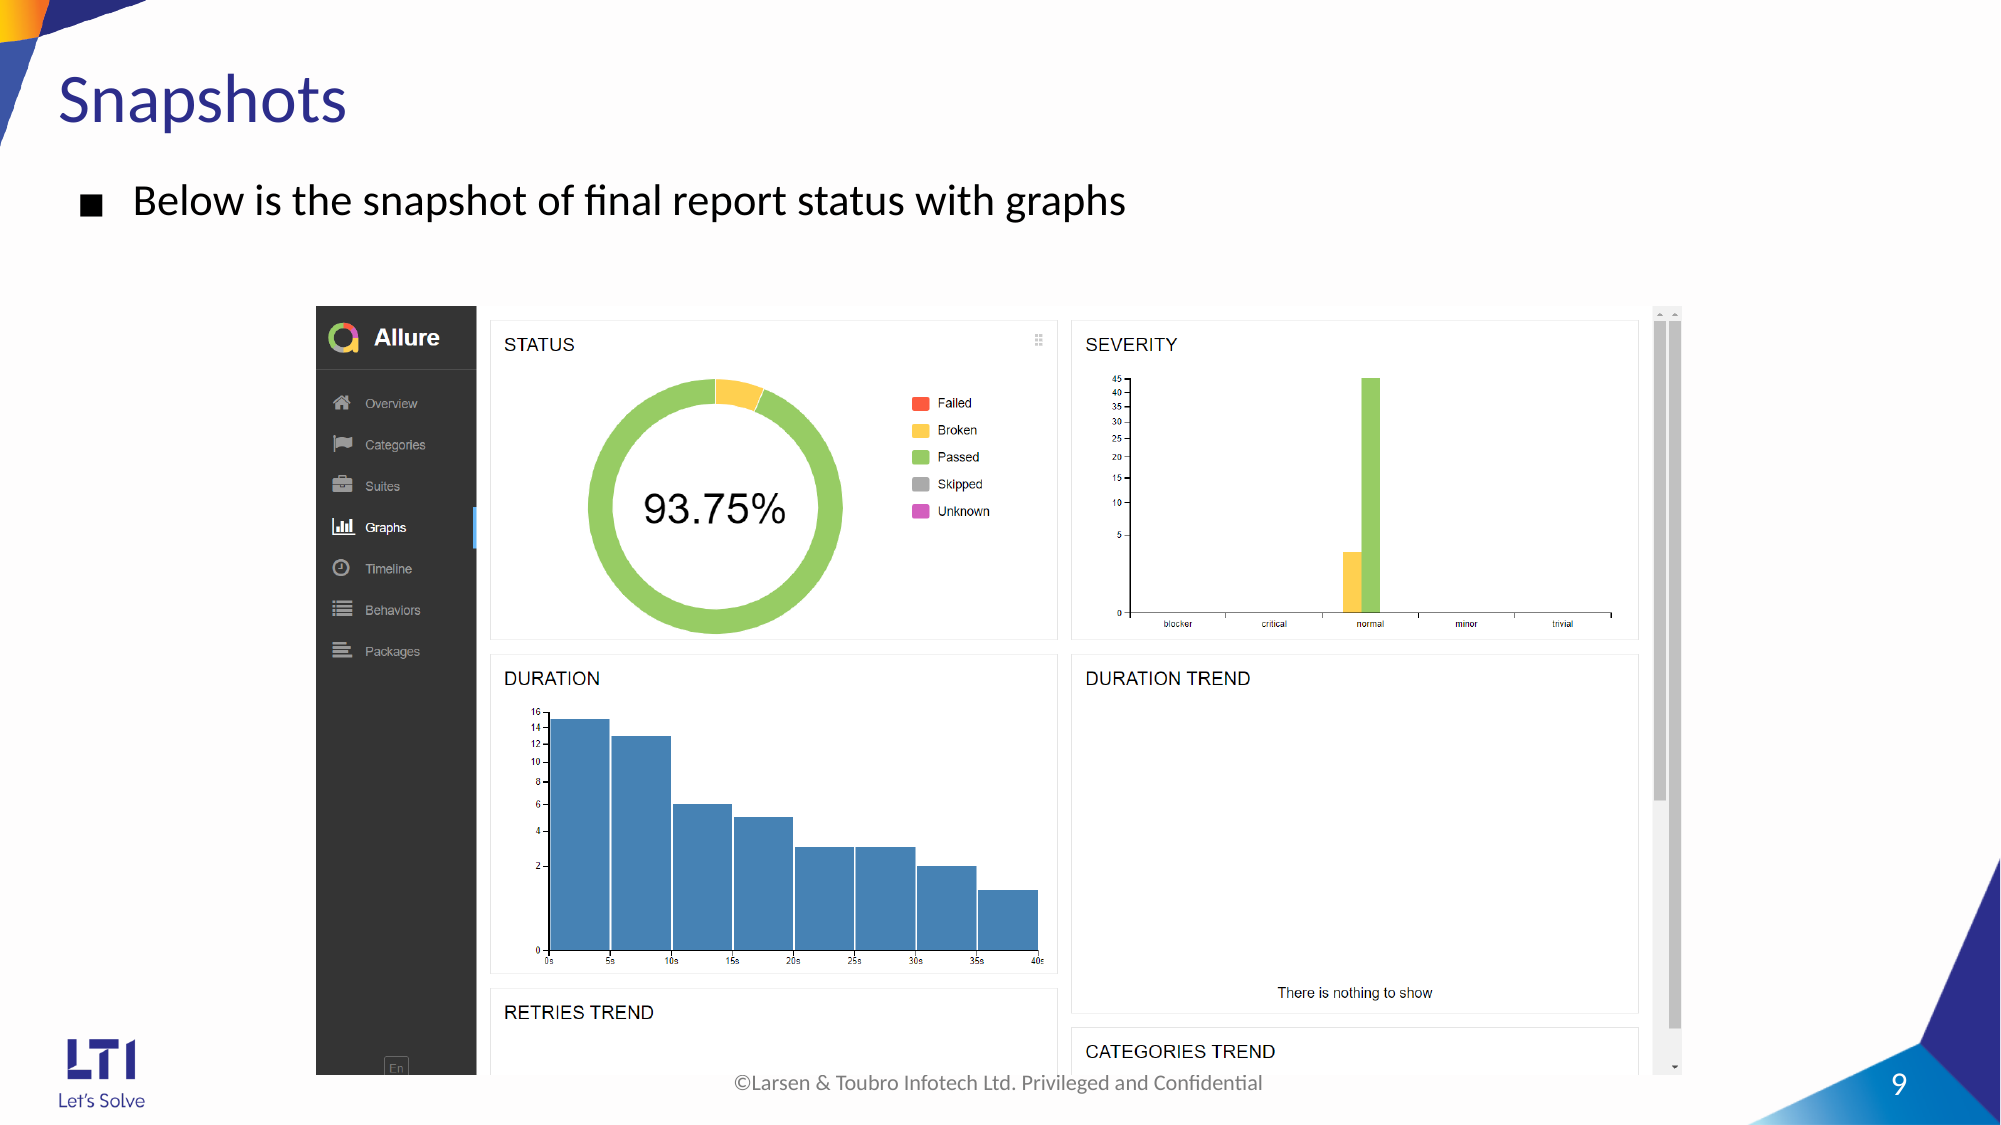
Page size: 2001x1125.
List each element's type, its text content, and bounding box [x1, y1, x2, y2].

list Below is the snapshot of final report status with graphs [57, 171, 1943, 273]
title Snapshots [59, 52, 1815, 137]
picture [1718, 854, 2001, 1125]
picture [45, 1028, 158, 1118]
picture [0, 0, 146, 147]
picture [315, 306, 1682, 1076]
